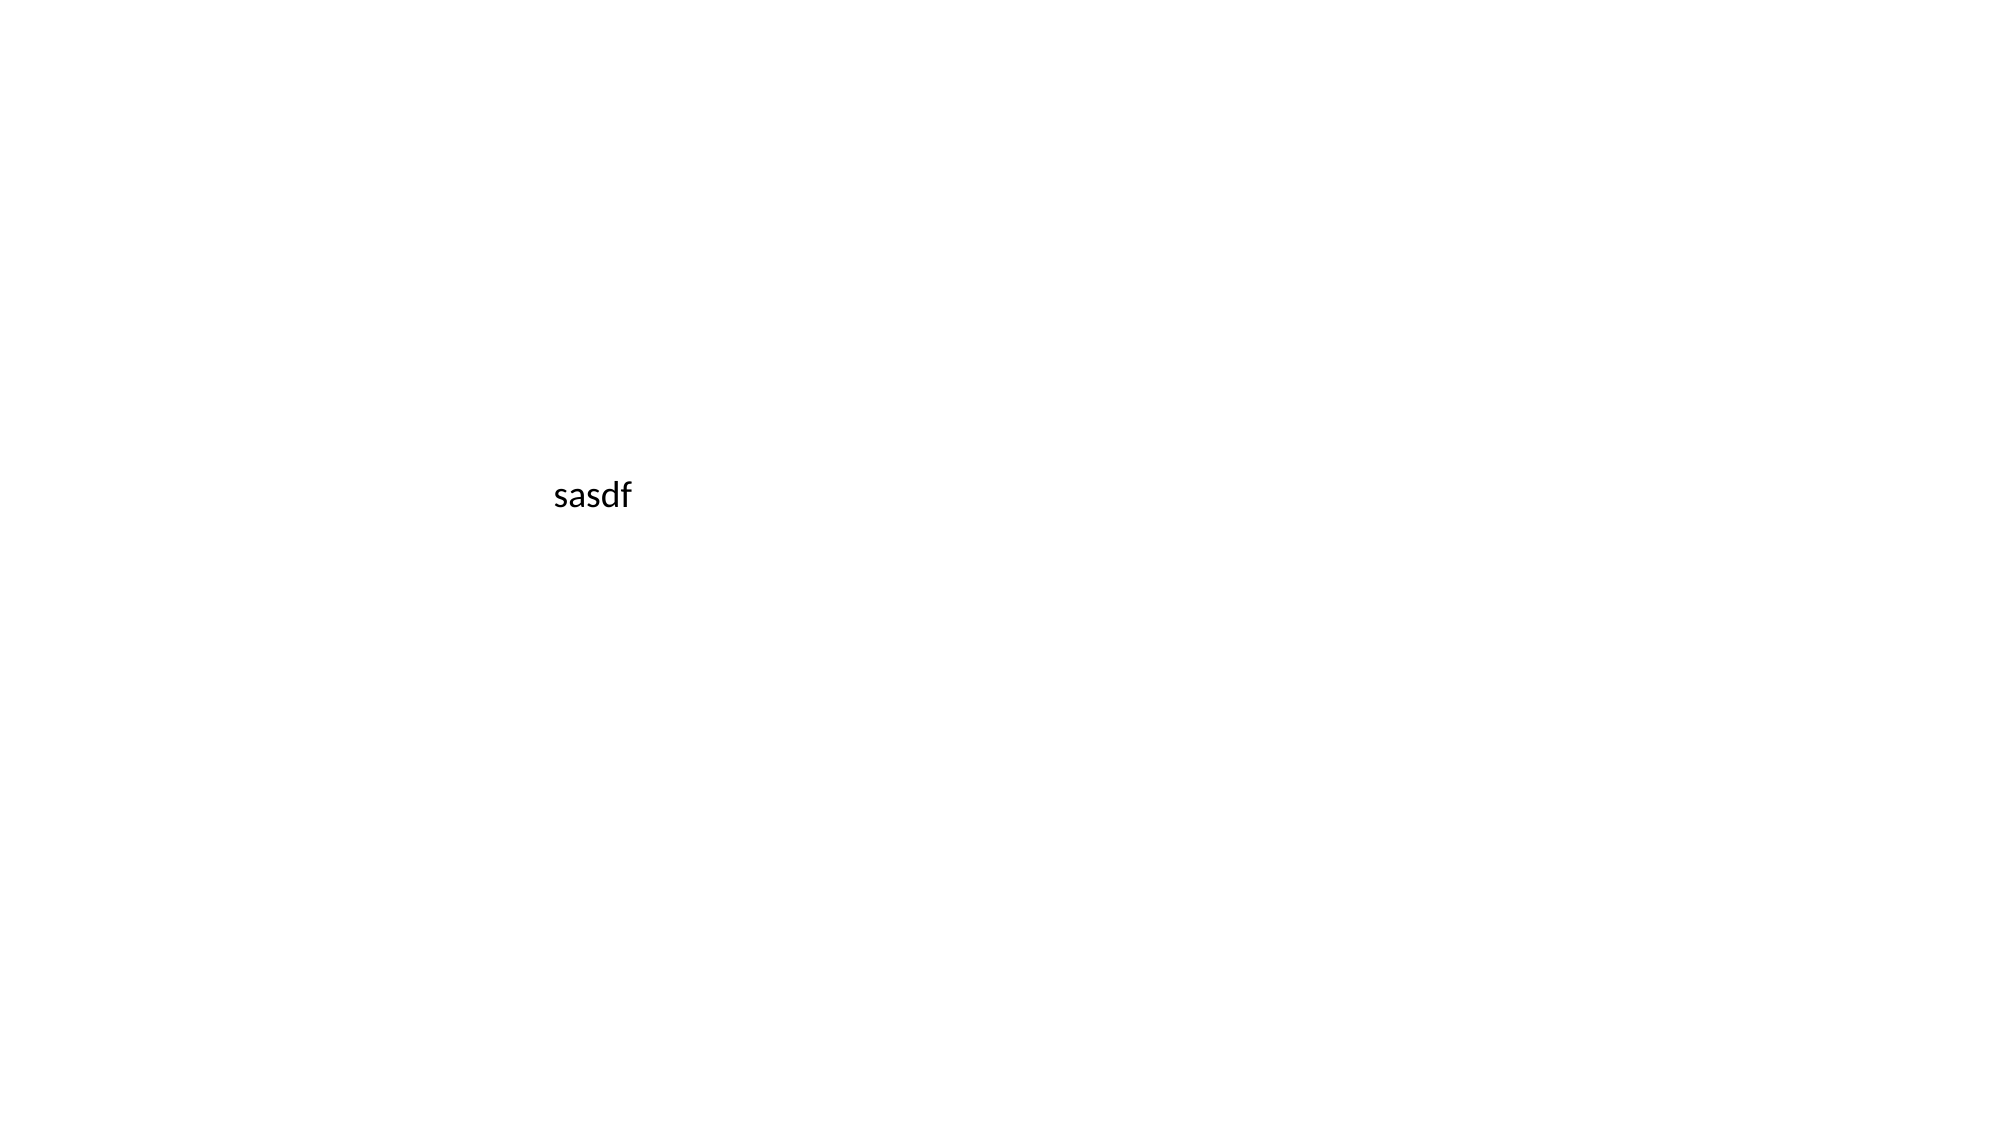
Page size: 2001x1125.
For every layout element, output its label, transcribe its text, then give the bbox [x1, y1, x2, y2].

text_box sasdf [538, 462, 648, 522]
